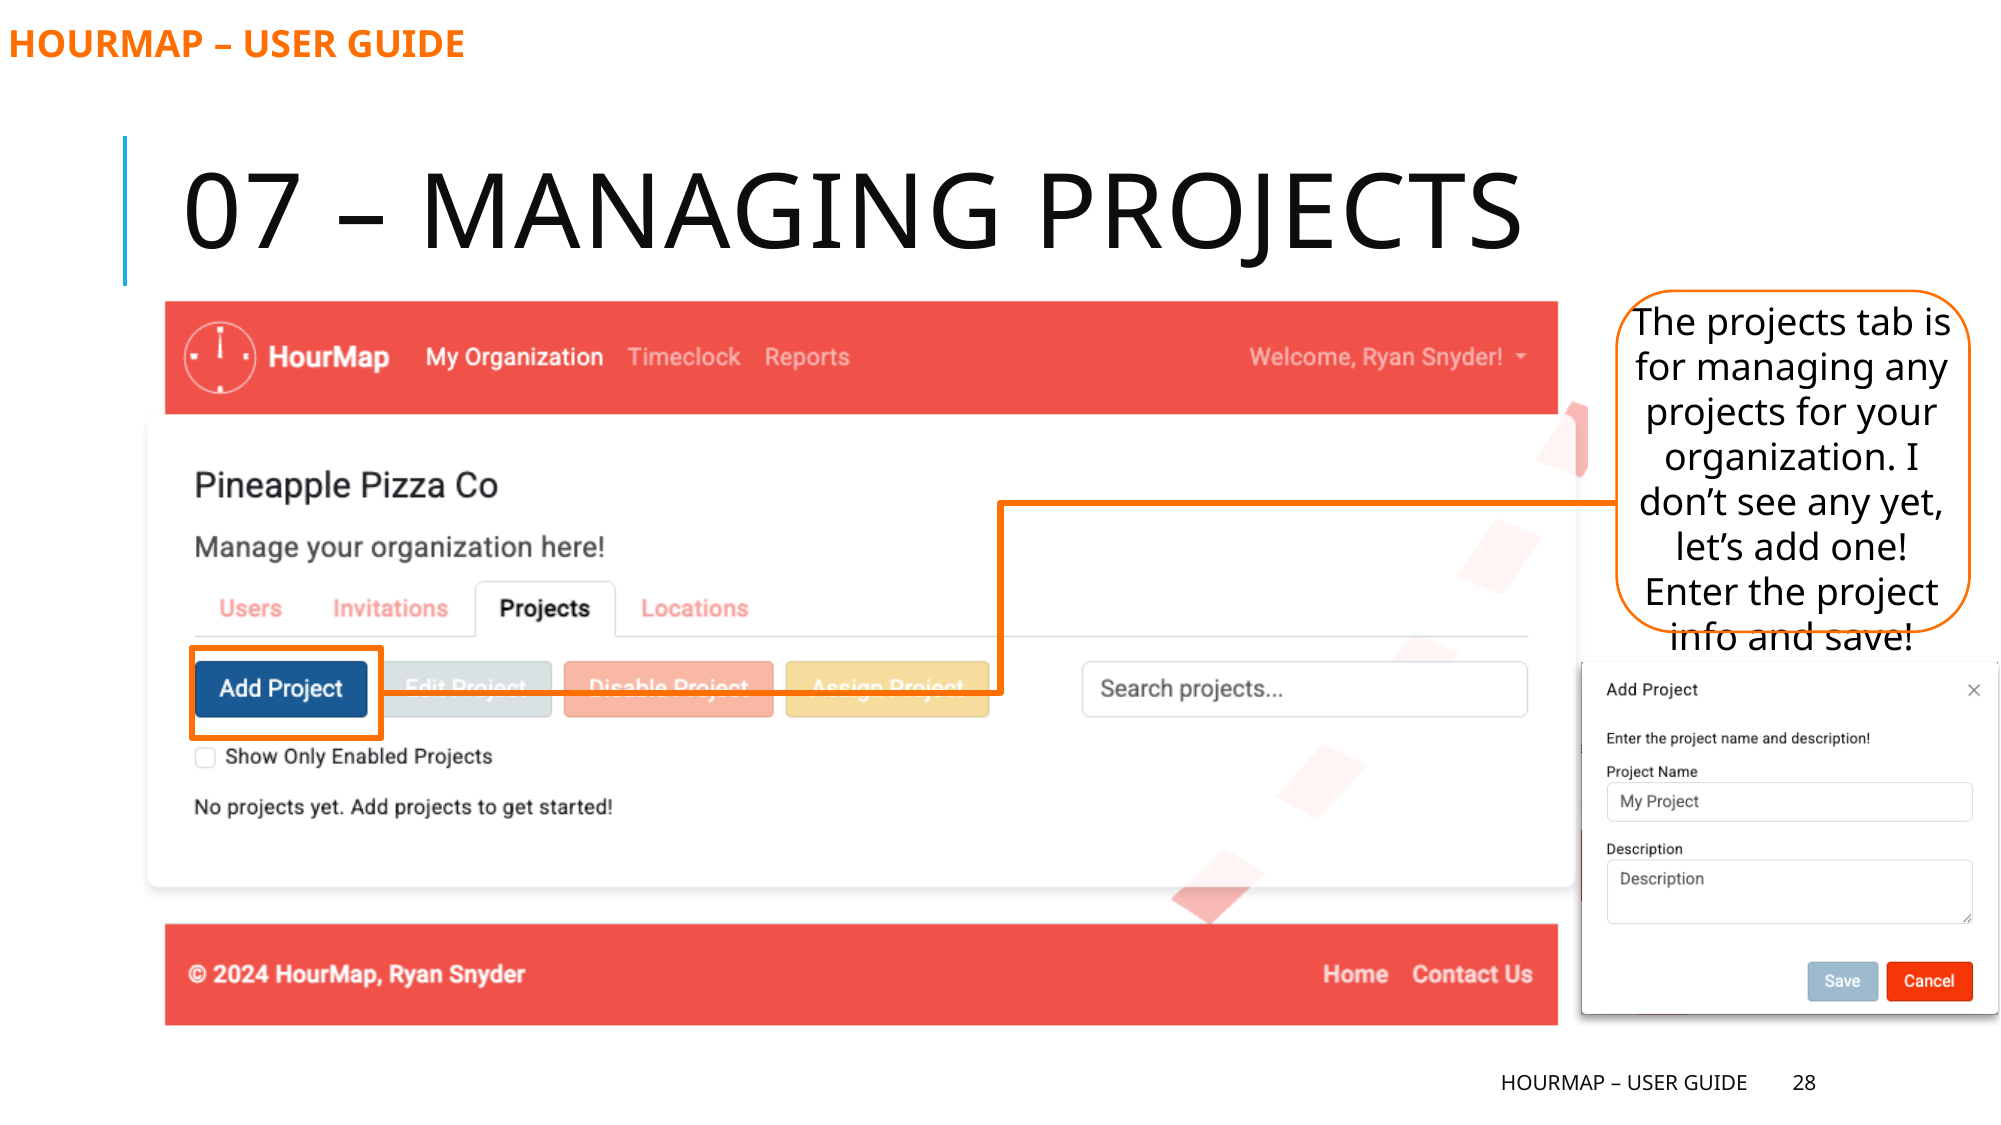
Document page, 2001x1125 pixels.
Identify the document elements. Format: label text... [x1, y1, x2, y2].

text_box [1615, 289, 1971, 634]
picture [142, 294, 1998, 1034]
title 07 – Managing PROJECTS [168, 96, 1763, 342]
text_box HOURMAP – USER GUIDE [0, 12, 481, 73]
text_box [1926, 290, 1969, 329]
slide_number 28 [1777, 1061, 1938, 1107]
text_box The projects tab is for managing any projects for your organization. I don’t see any yet, let’s add one! Enter the project info and save! [1623, 593, 1969, 657]
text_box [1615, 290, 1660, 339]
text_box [380, 502, 1617, 694]
footer HOURMAP – USER GUIDE [794, 1061, 1763, 1107]
